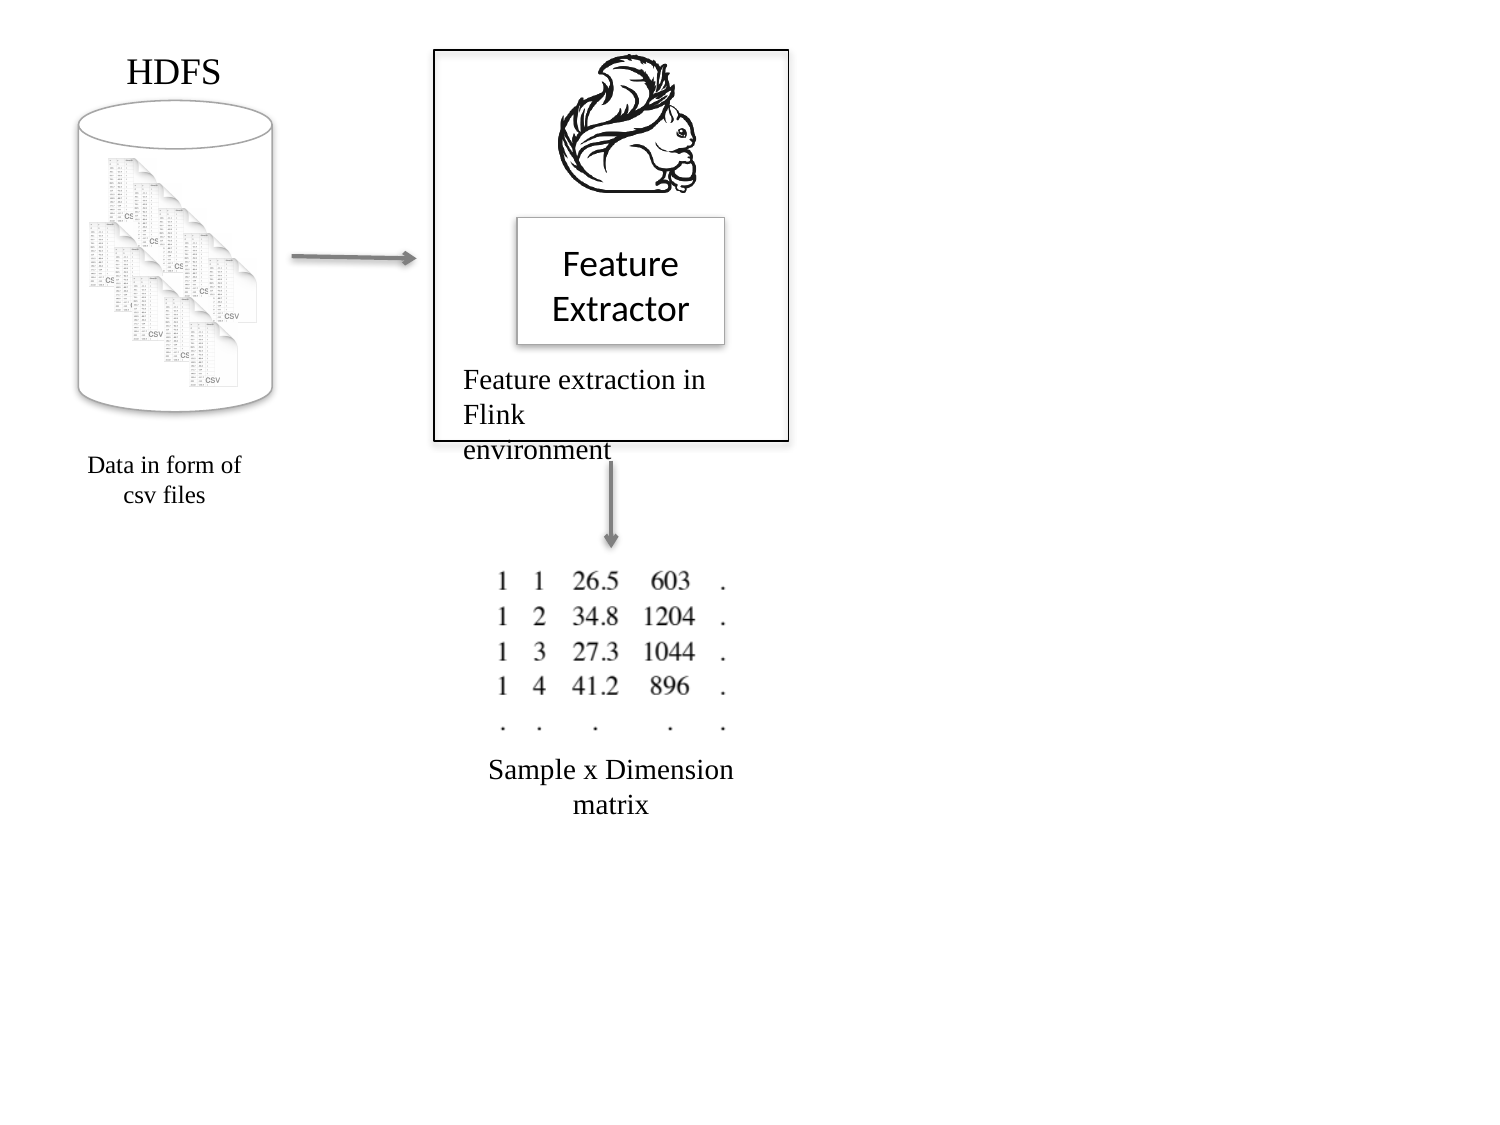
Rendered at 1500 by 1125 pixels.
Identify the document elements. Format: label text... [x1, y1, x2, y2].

text_box Feature extraction in Flink environment [448, 352, 789, 473]
text_box [77, 100, 273, 413]
text_box [433, 49, 789, 442]
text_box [291, 255, 417, 259]
text_box Sample x Dimension matrix [472, 742, 750, 828]
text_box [88, 158, 257, 387]
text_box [481, 557, 741, 741]
text_box Data in form of csv files [56, 441, 273, 516]
text_box HDFS [75, 39, 273, 100]
picture [558, 54, 697, 193]
